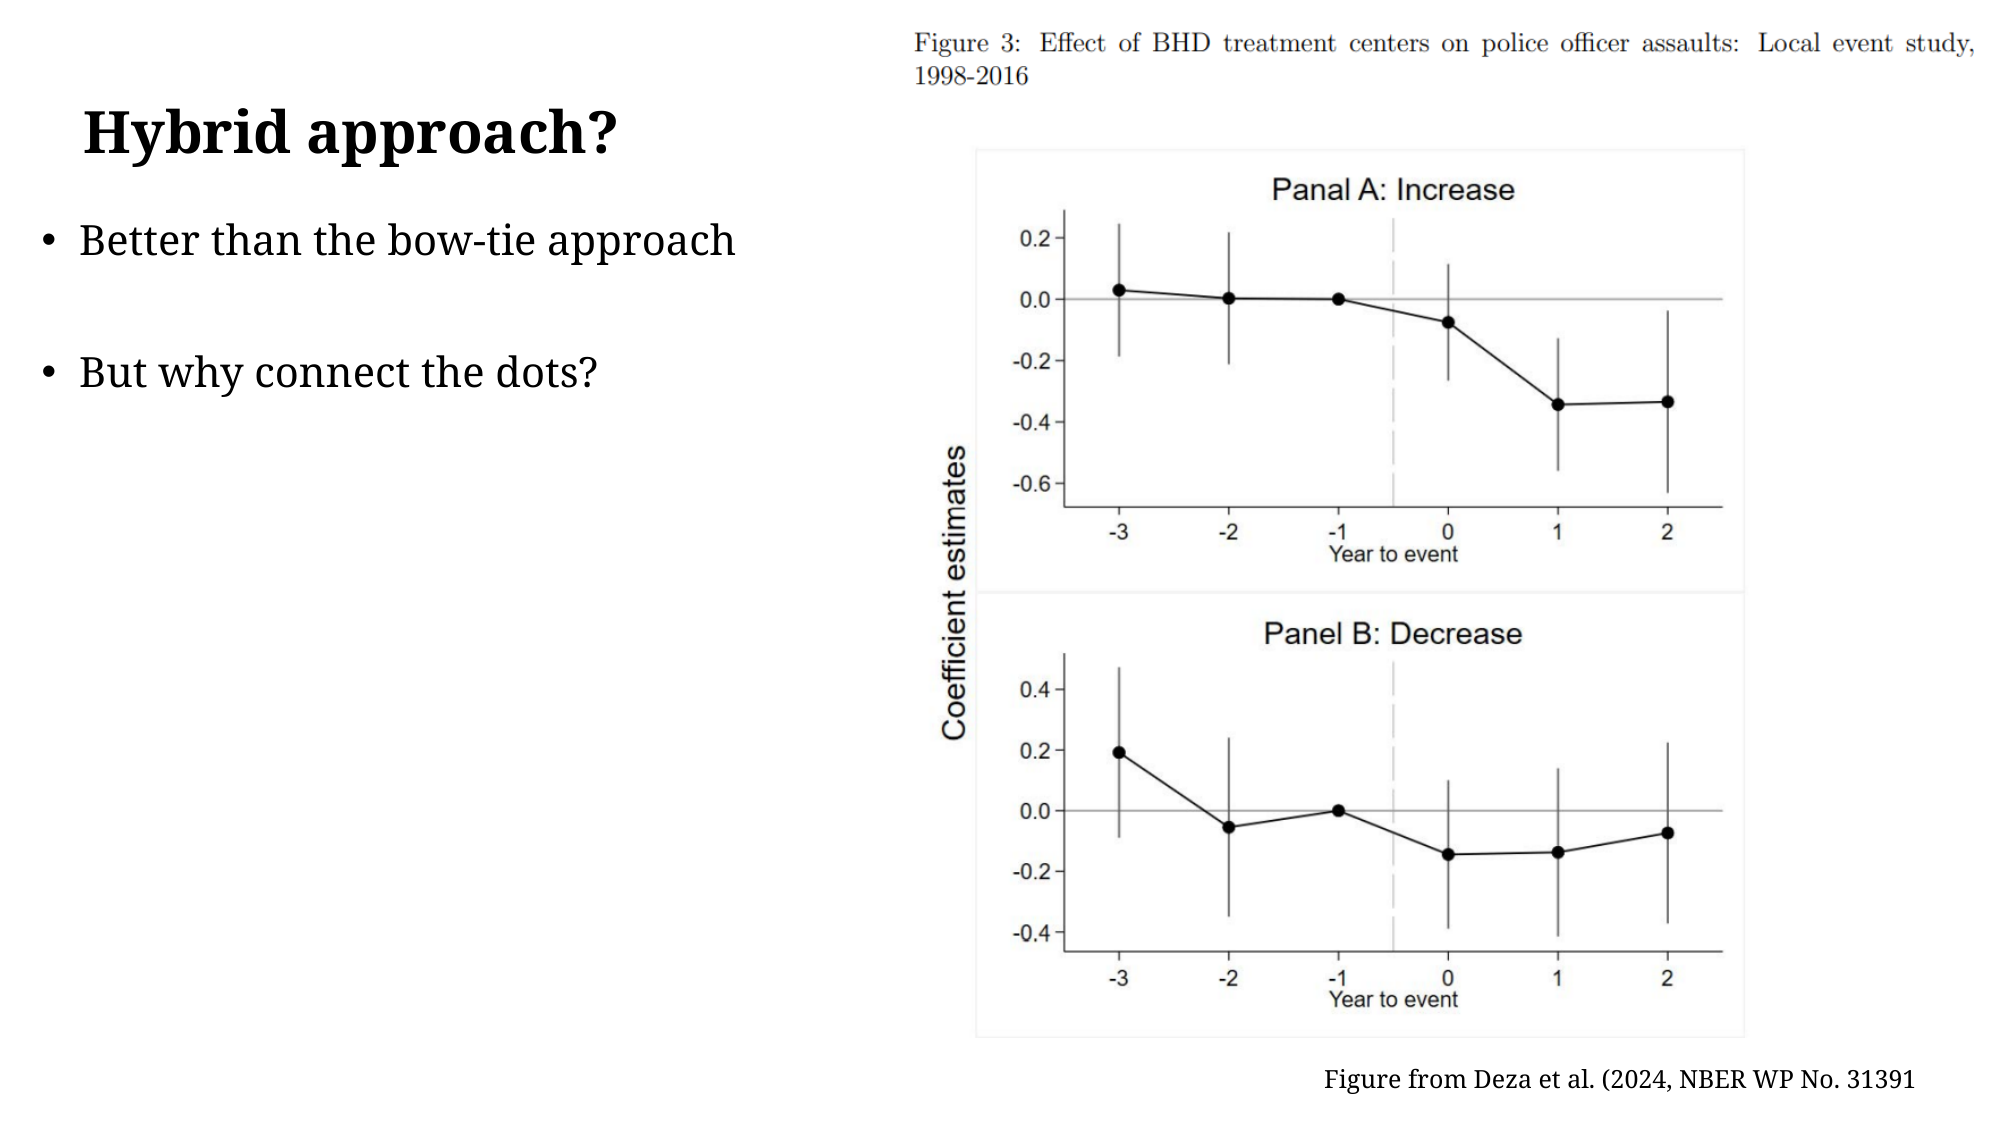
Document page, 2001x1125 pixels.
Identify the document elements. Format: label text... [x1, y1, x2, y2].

title Hybrid approach? [68, 68, 872, 201]
list Better than the bow-tie approach But why connect the dots? [26, 212, 859, 960]
picture [872, 5, 2000, 1038]
text_box Figure from Deza et al. (2024, NBER WP No. 31391 [1309, 1055, 1959, 1101]
